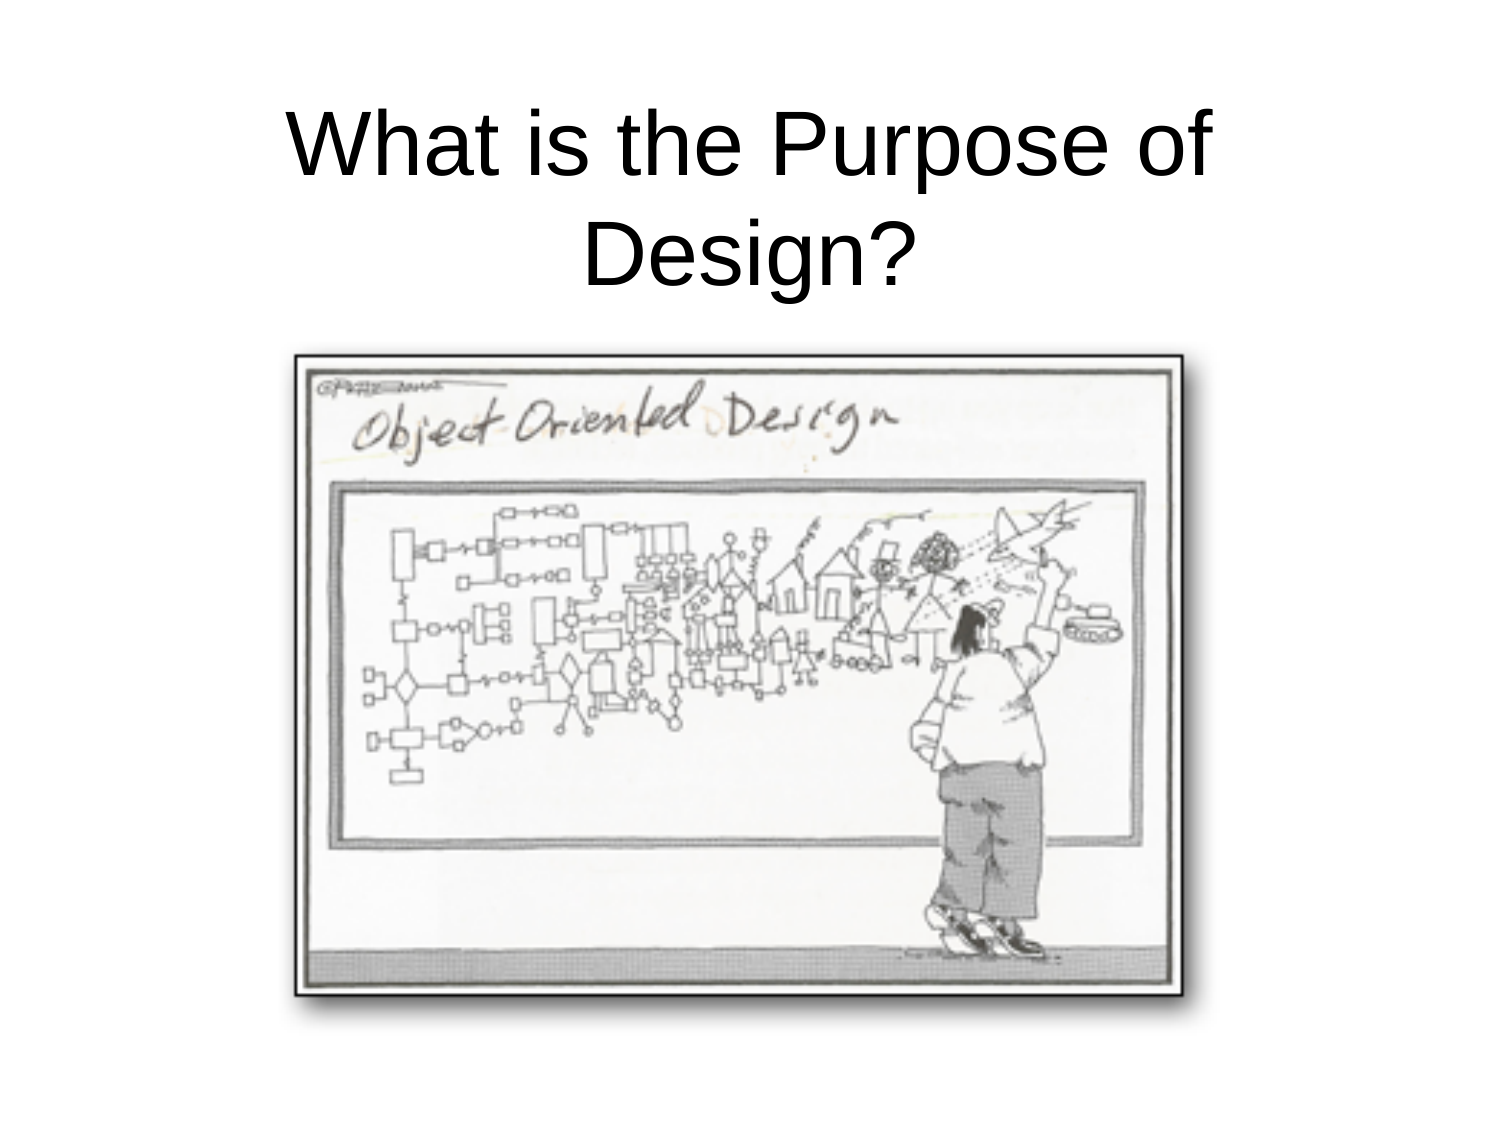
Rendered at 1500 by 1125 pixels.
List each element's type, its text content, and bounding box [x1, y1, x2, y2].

title What is the Purpose of Design? [112, 99, 1388, 288]
picture [278, 341, 1222, 1038]
